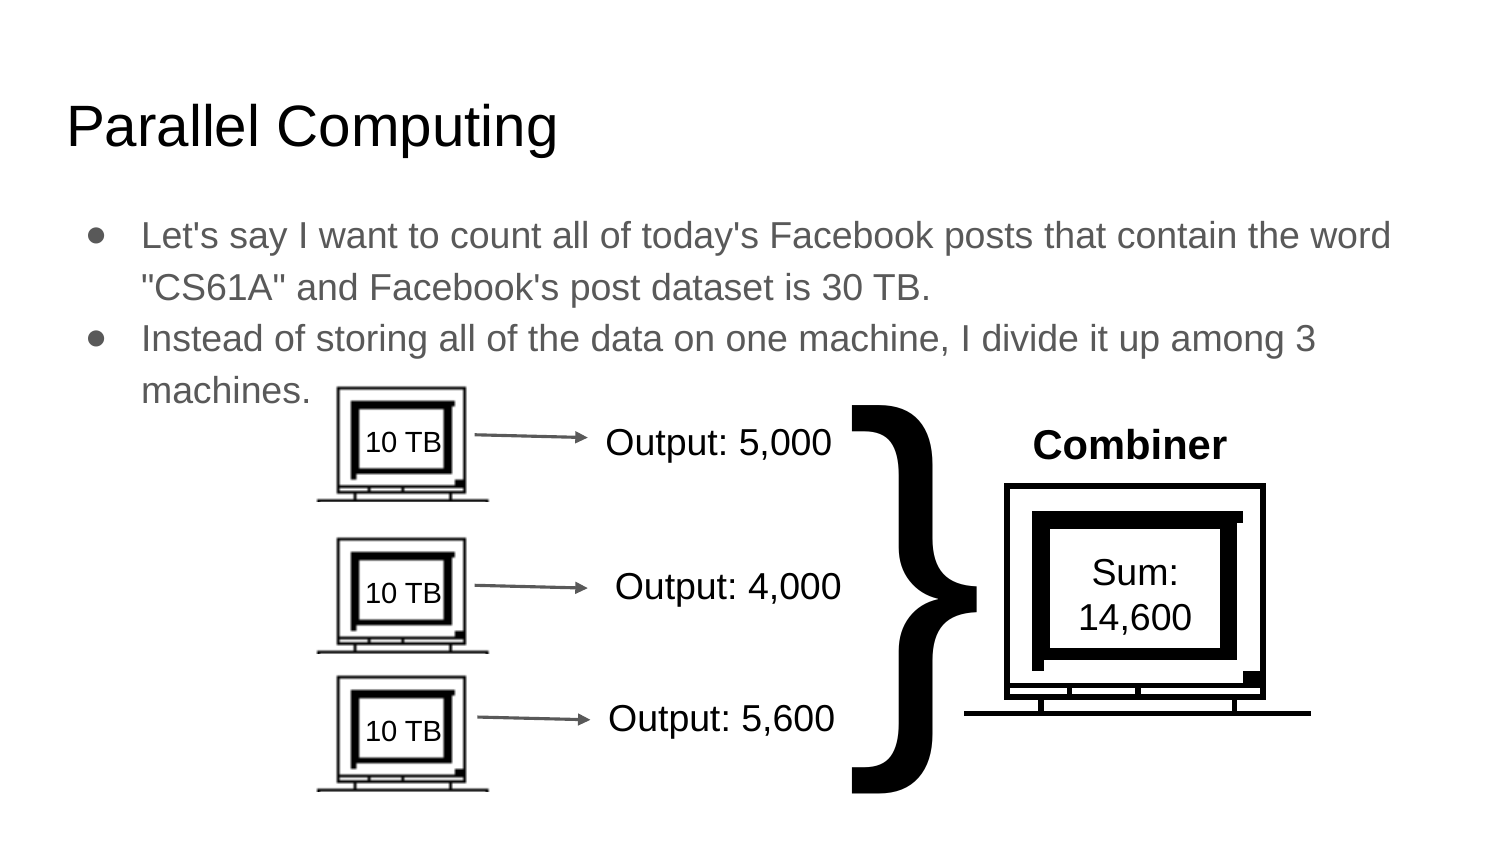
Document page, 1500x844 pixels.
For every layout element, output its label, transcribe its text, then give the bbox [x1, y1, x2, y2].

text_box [477, 716, 591, 721]
text_box Output: 4,000 [599, 547, 885, 602]
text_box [474, 434, 588, 438]
picture [315, 381, 491, 503]
list Let's say I want to count all of today's Facebook posts that contain the word "CS61A" and Facebook's post dataset is 30 TB. Instead of storing all of the data on one machine, I divide it up among 3 machines. [51, 189, 1449, 372]
picture [315, 671, 491, 792]
picture [959, 472, 1314, 716]
text_box Output: 5,000 [590, 402, 830, 457]
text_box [474, 585, 588, 589]
text_box } [830, 275, 1069, 509]
picture [315, 533, 491, 655]
title Parallel Computing [51, 72, 1449, 167]
text_box Output: 5,600 [593, 679, 875, 733]
text_box Combiner [1017, 402, 1256, 457]
